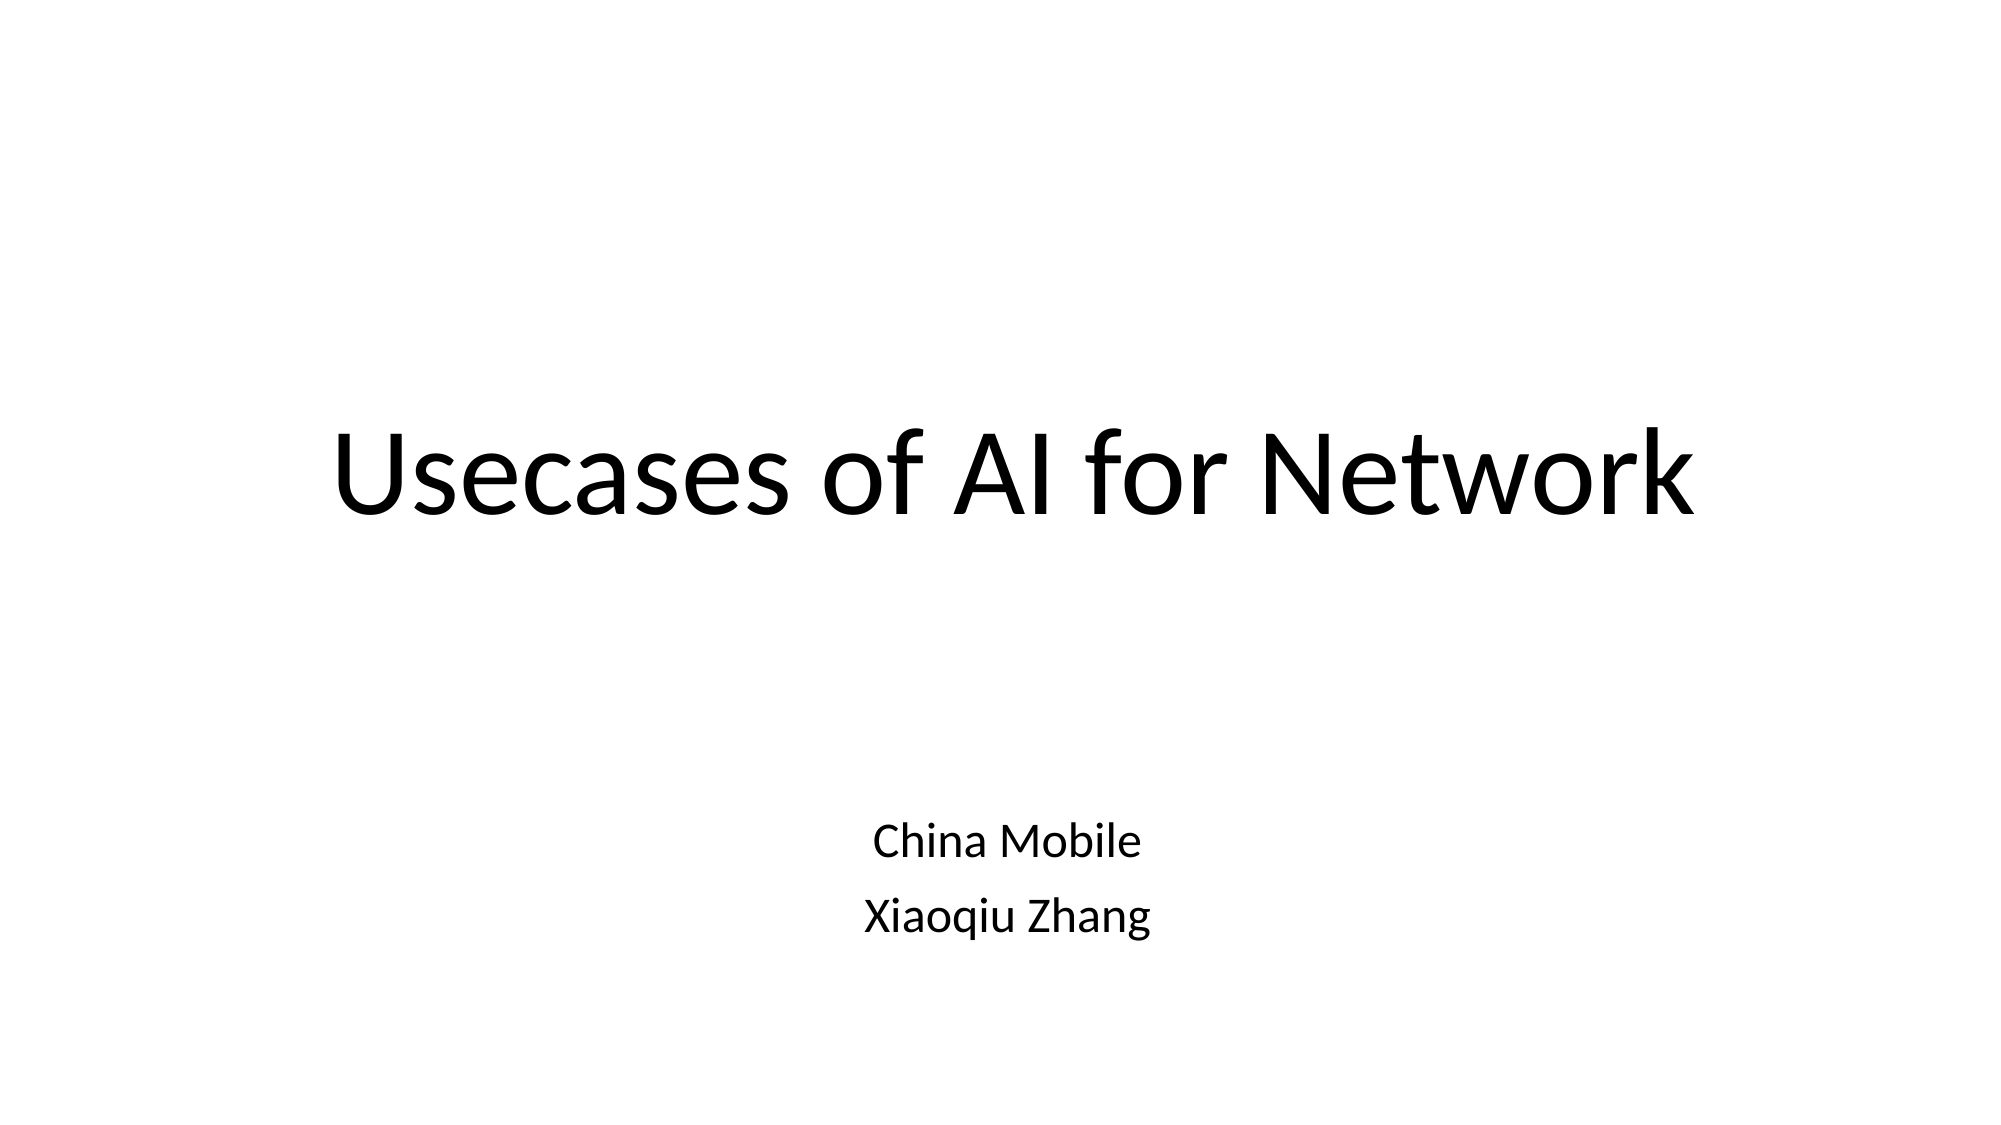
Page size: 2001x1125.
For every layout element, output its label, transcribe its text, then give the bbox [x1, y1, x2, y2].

subtitle China Mobile Xiaoqiu Zhang [257, 807, 1758, 1079]
title Usecases of AI for Network [249, 157, 1750, 550]
